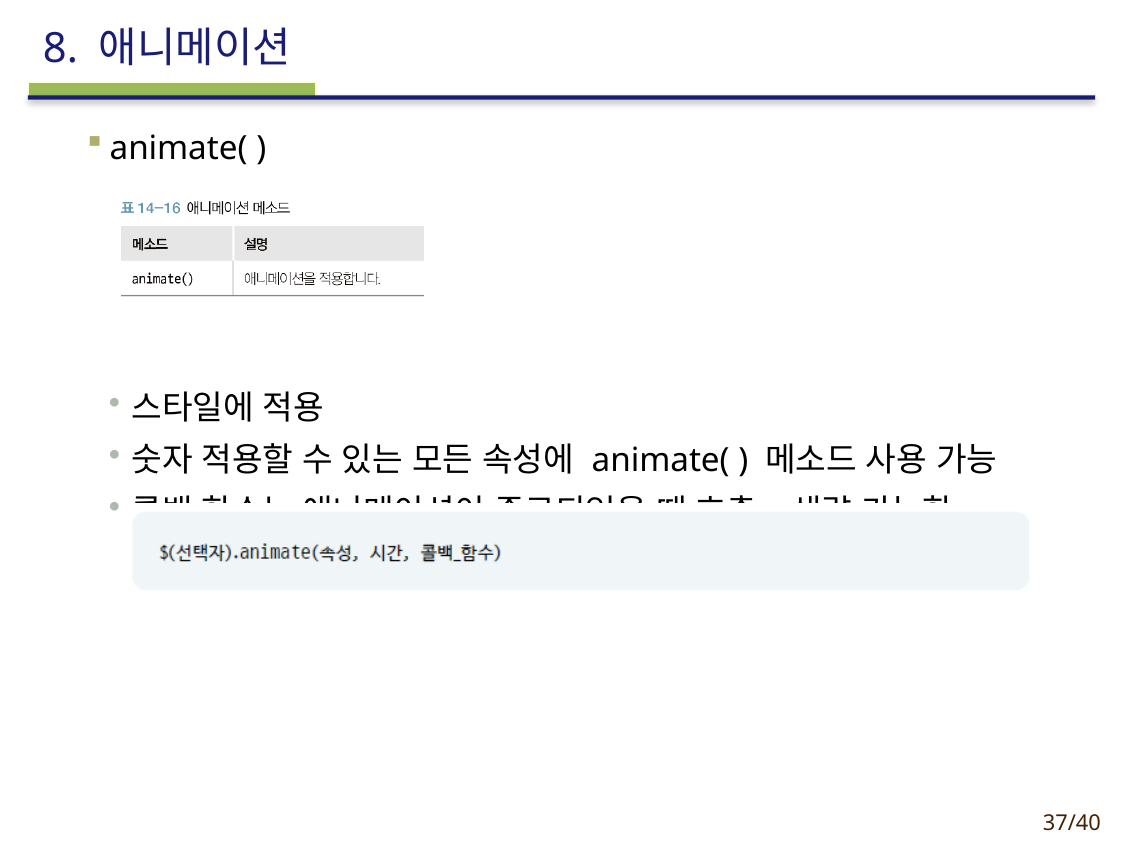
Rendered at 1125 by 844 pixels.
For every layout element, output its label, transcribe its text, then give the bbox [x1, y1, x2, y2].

picture [123, 503, 1037, 607]
title 8. 애니메이션 [27, 10, 958, 82]
list animate( ) 스타일에 적용 숫자 적용할 수 있는 모든 속성에 animate( ) 메소드 사용 가능 콜백 함수는 애니메이션이 종료되었을 때 호출, 생략 가능함 [28, 114, 1097, 818]
picture [115, 197, 437, 300]
